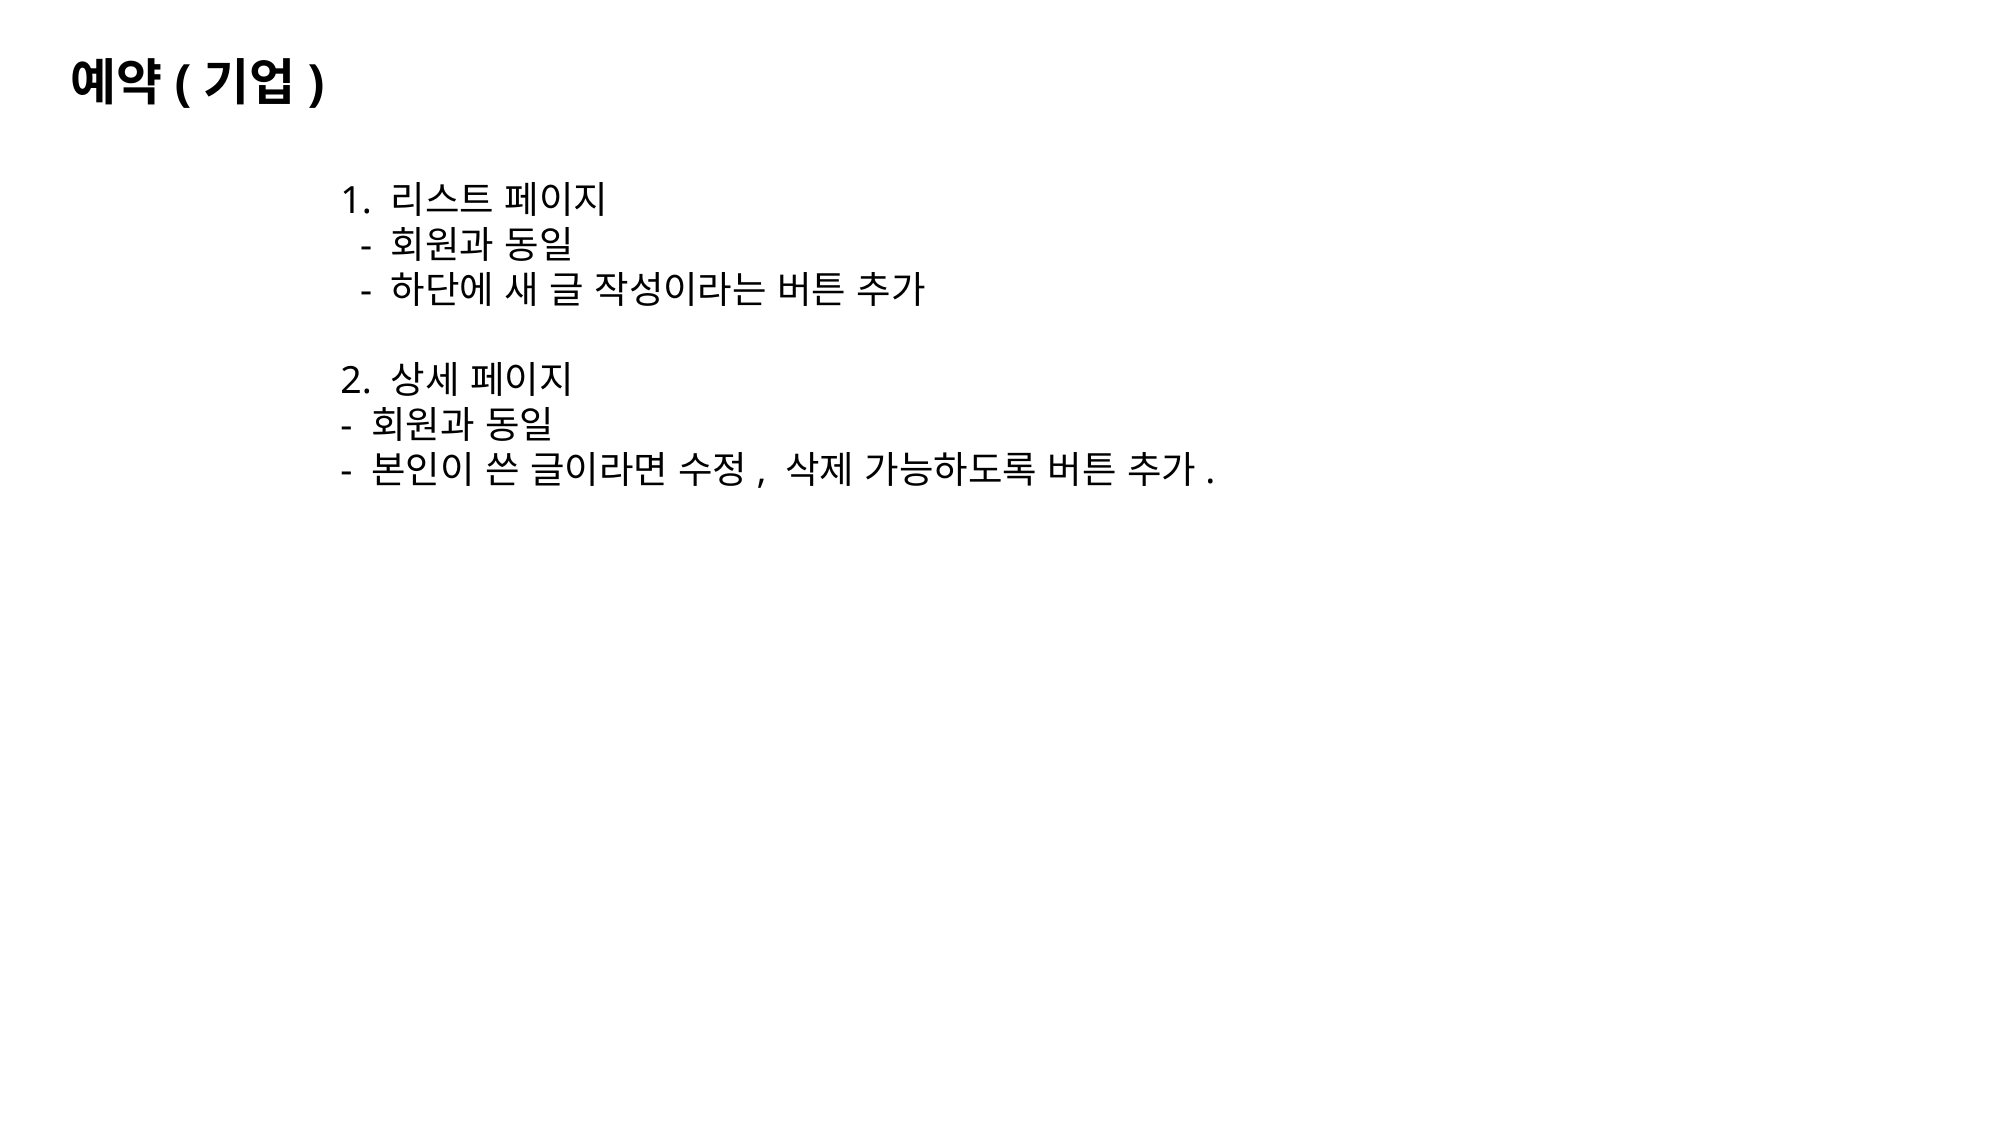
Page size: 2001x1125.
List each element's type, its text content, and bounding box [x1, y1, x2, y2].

text_box 1. 리스트 페이지 - 회원과 동일 - 하단에 새 글 작성이라는 버튼 추가 2. 상세 페이지 - 회원과 동일 - 본인이 쓴 글이라면 수정, 삭제 가능하도록 버튼 추가. [325, 168, 1231, 499]
text_box 예약(기업) [55, 43, 340, 118]
